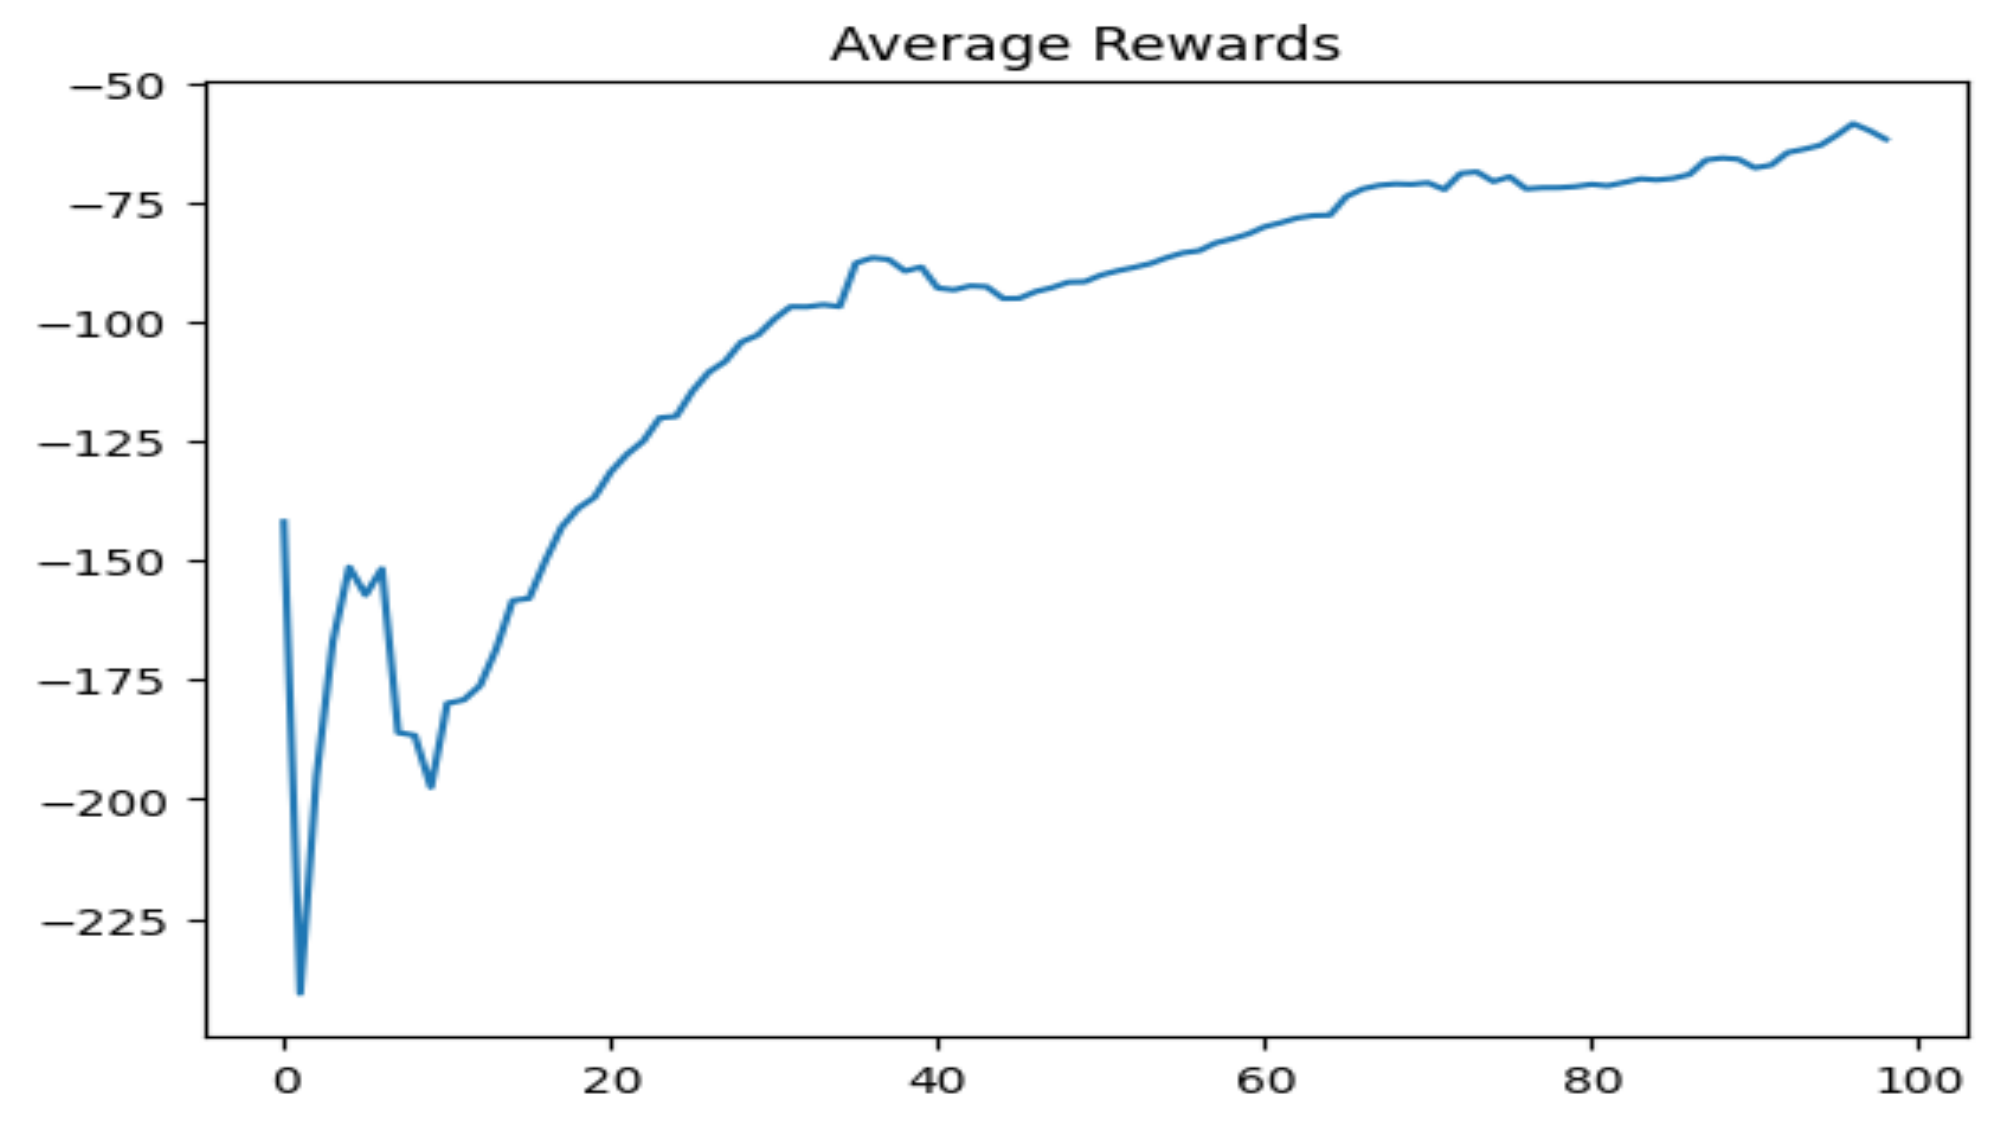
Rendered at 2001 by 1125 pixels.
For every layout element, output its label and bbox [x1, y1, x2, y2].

list [0, 0, 2000, 1125]
